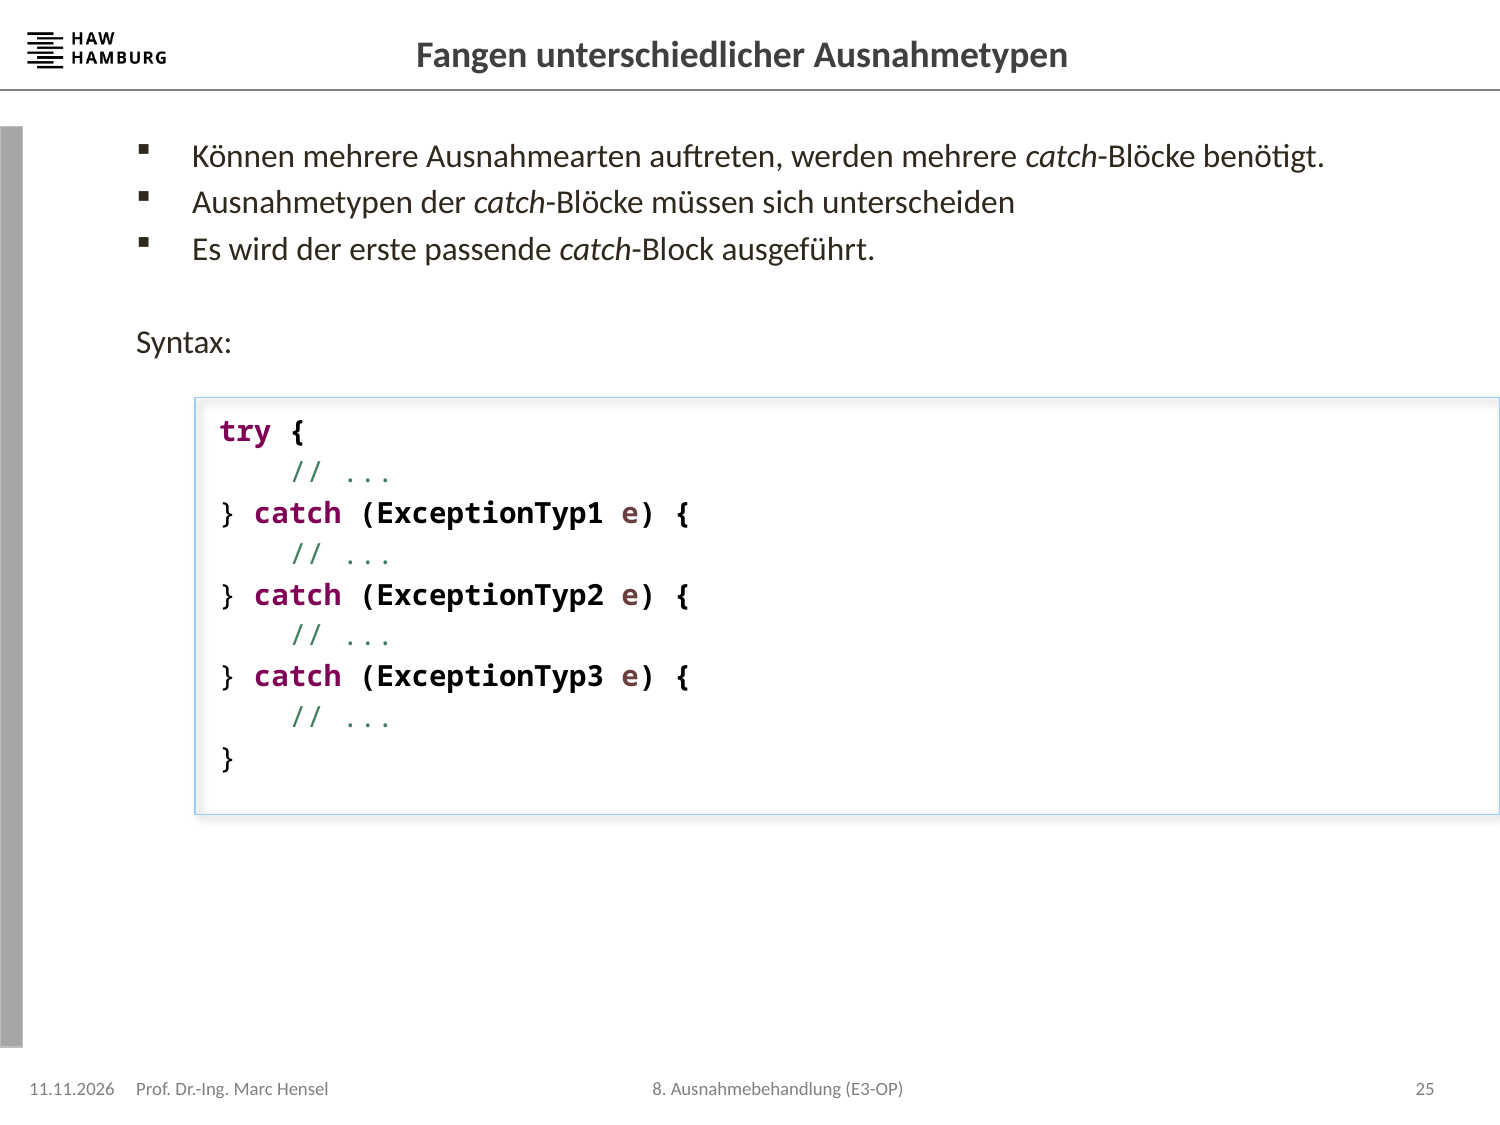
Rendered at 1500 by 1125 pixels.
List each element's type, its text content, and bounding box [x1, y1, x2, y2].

picture [15, 20, 177, 80]
footer Prof. Dr.-Ing. Marc Hensel [135, 1076, 362, 1100]
title Fangen unterschiedlicher Ausnahmetypen [185, 22, 1315, 83]
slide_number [22, 1076, 135, 1100]
text_box [193, 395, 1500, 817]
list Können mehrere Ausnahmearten auftreten, werden mehrere catch-Blöcke benötigt. Ausnahmetypen der catch-Blöcke müssen sich unterscheiden Es wird der erste passende catch-Block ausgeführt. Syntax: try { // ... } catch (ExceptionTyp1 e) { // ... } catch (ExceptionTyp2 e) { // ... } catch (ExceptionTyp3 e) { // ... } [135, 126, 1436, 1048]
slide_number 25 [1338, 1076, 1435, 1100]
